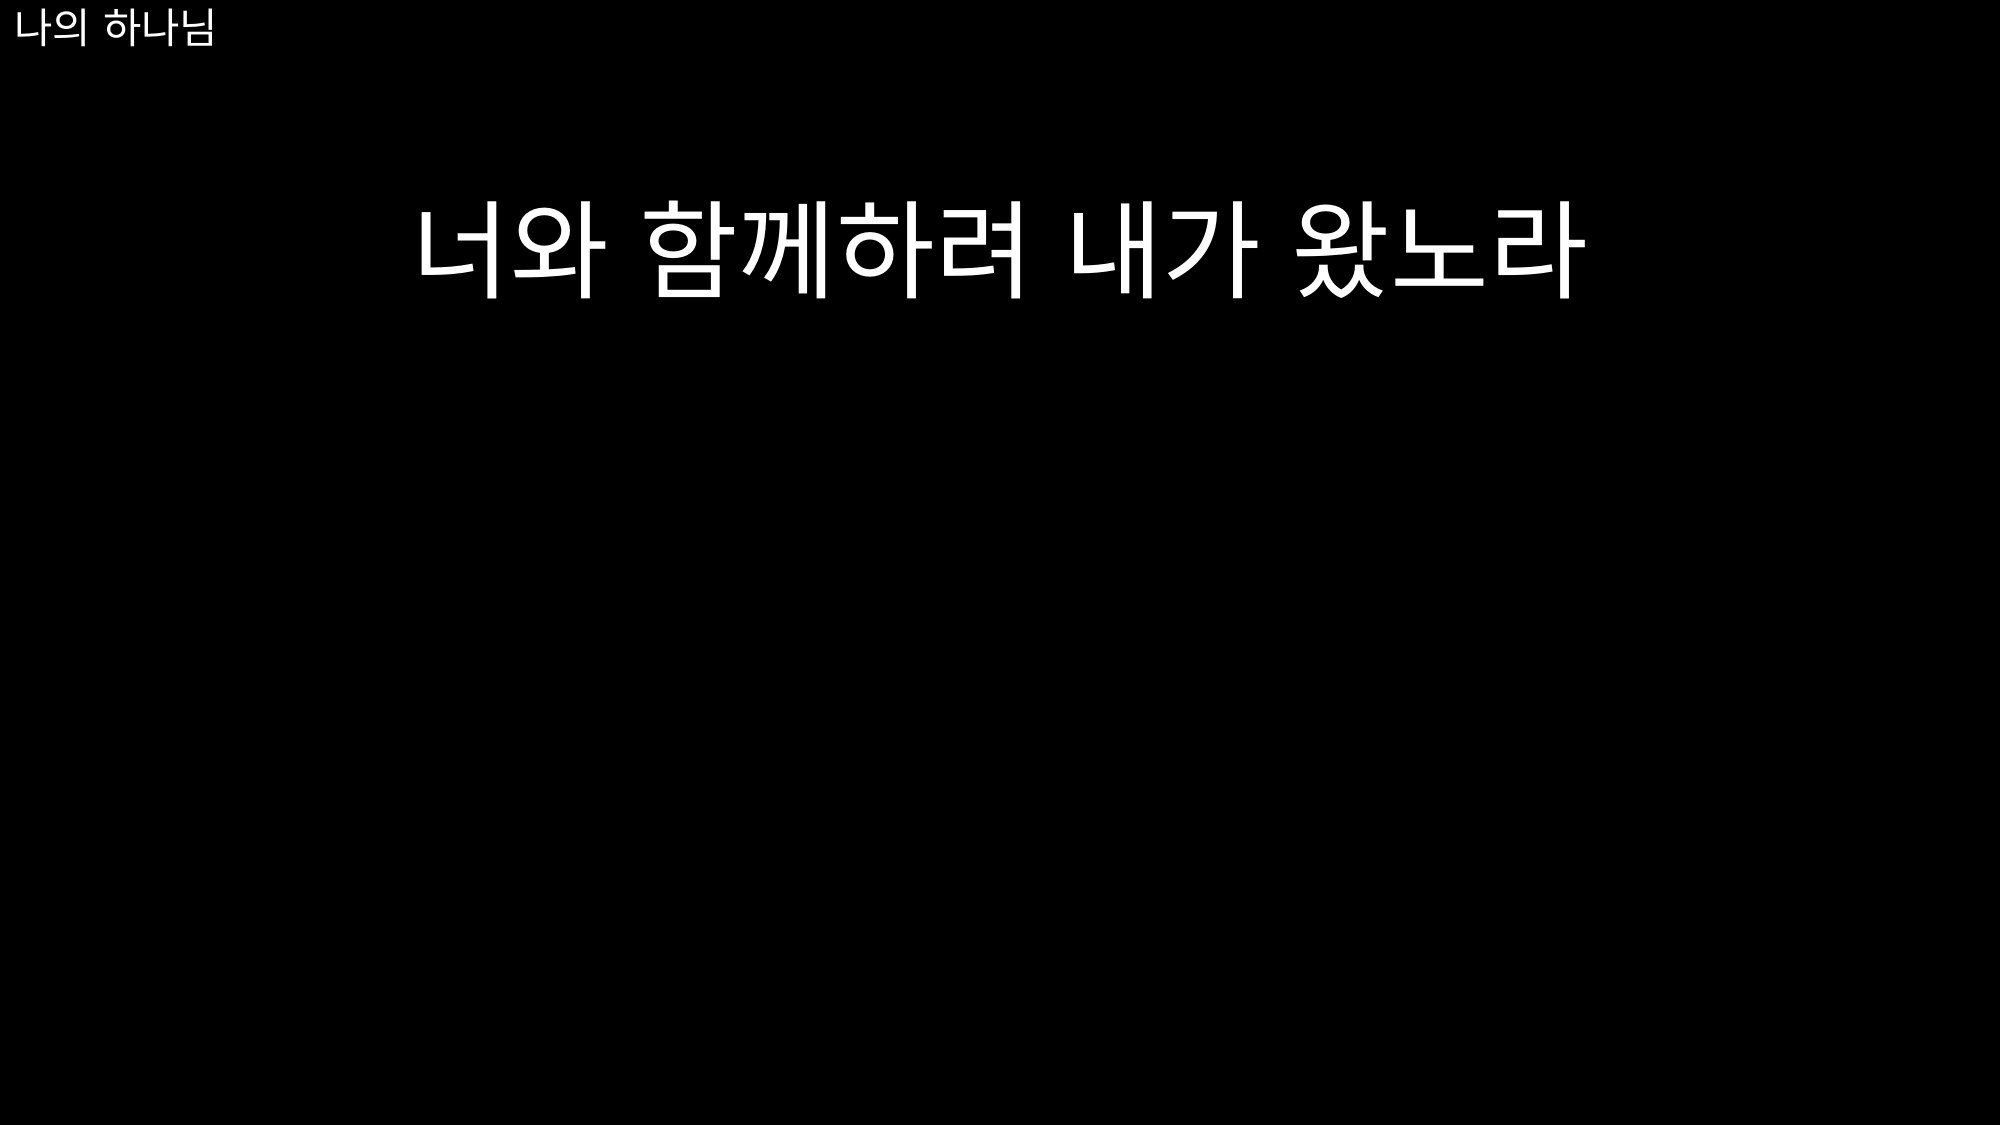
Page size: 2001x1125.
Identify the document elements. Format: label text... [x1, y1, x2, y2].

subtitle 너와 함께하려 내가 왔노라 [0, 3, 2000, 781]
